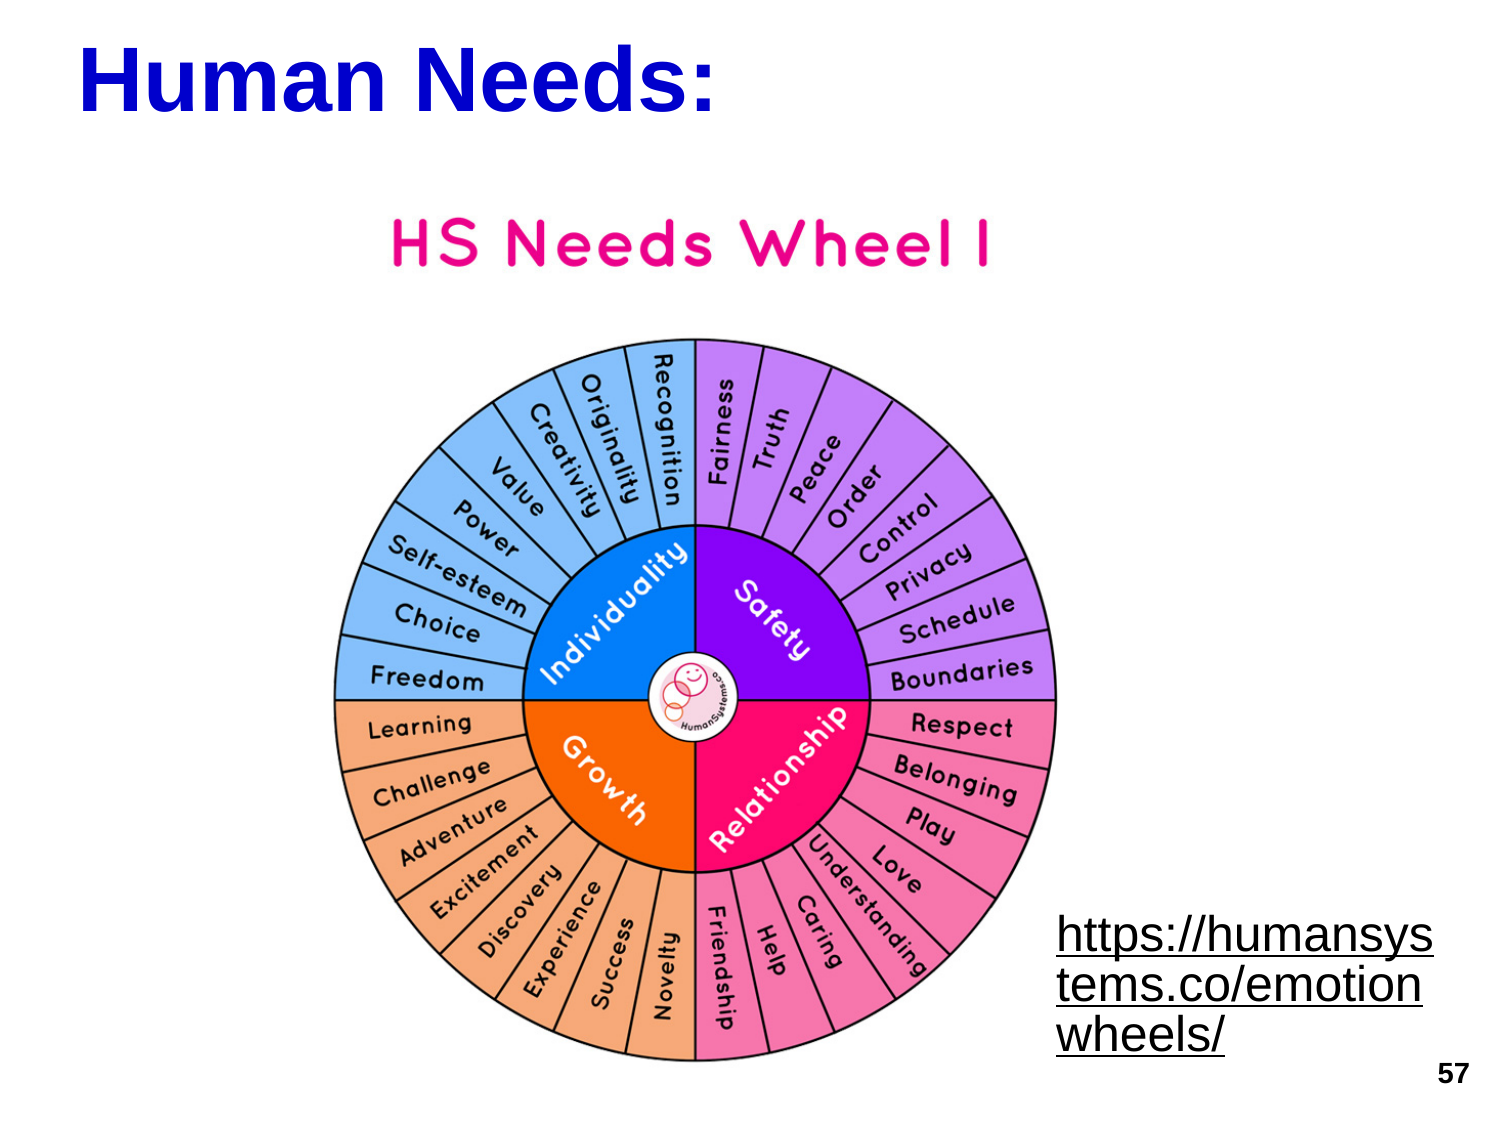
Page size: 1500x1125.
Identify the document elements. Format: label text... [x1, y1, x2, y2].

text_box https://humansystems.co/emotionwheels/ [1104, 894, 1454, 1030]
slide_number 57 [1409, 1046, 1498, 1125]
title Human Needs: [62, 0, 1000, 150]
picture [280, 142, 1101, 1125]
